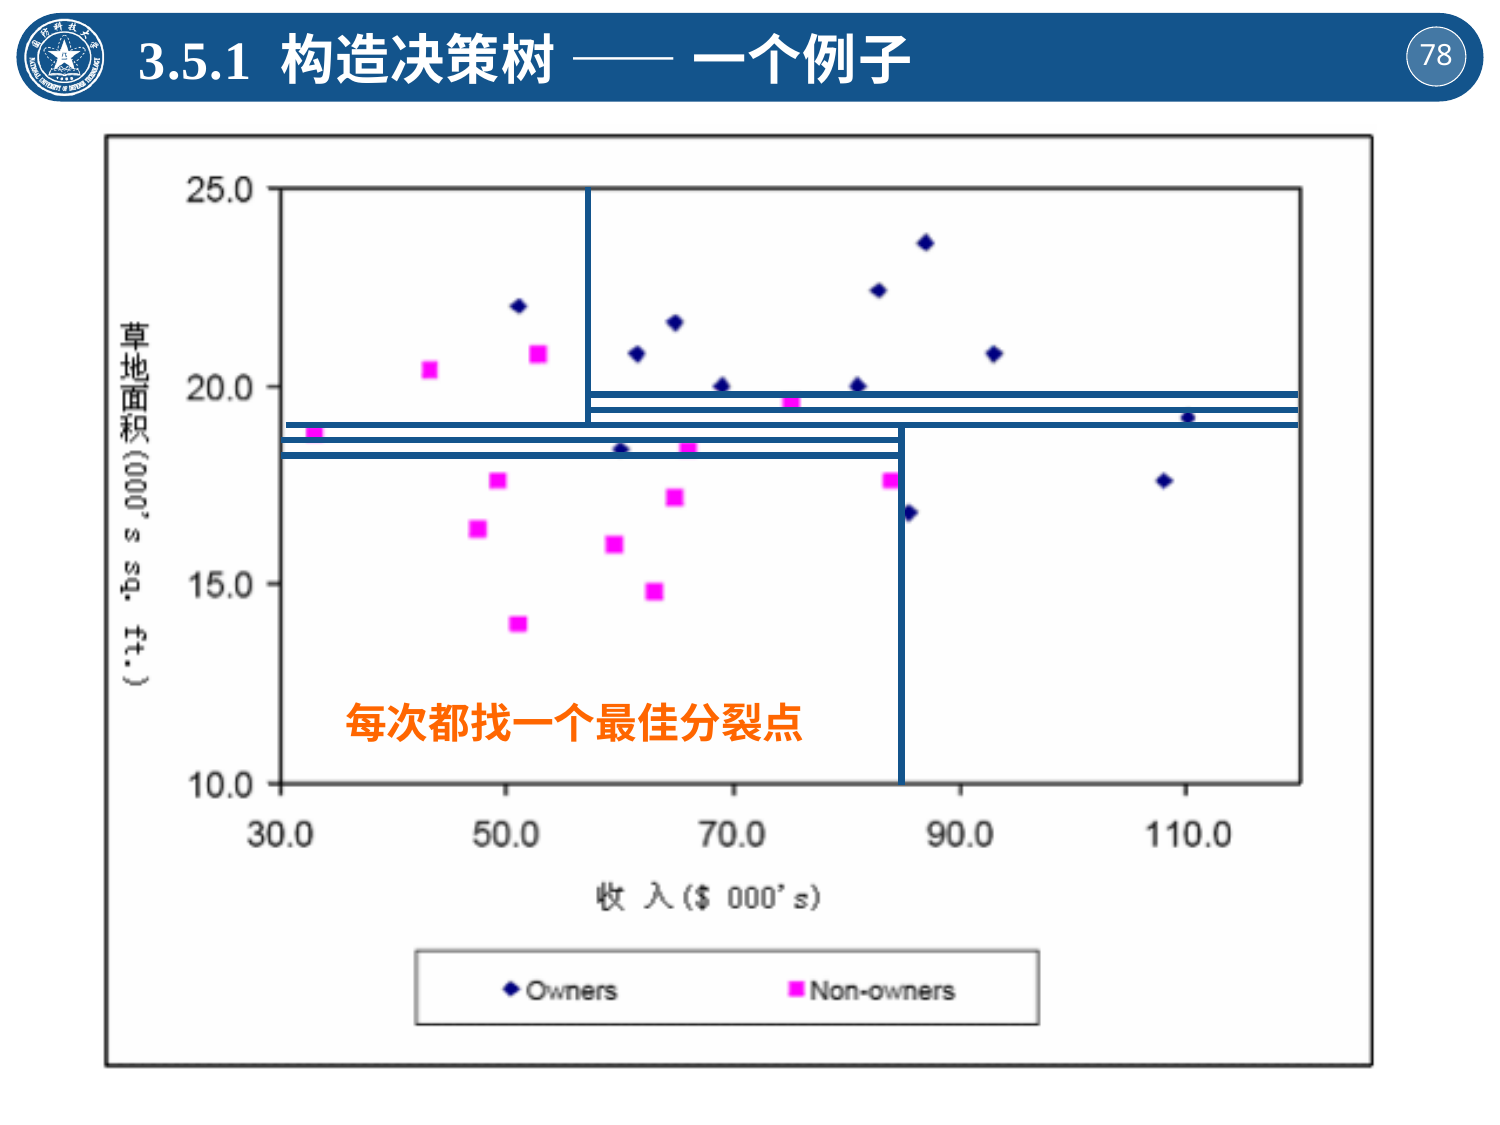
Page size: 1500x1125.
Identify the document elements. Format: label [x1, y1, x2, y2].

text_box [280, 187, 1299, 786]
text_box [124, 17, 1000, 98]
picture [100, 123, 1388, 1086]
picture [16, 9, 111, 104]
